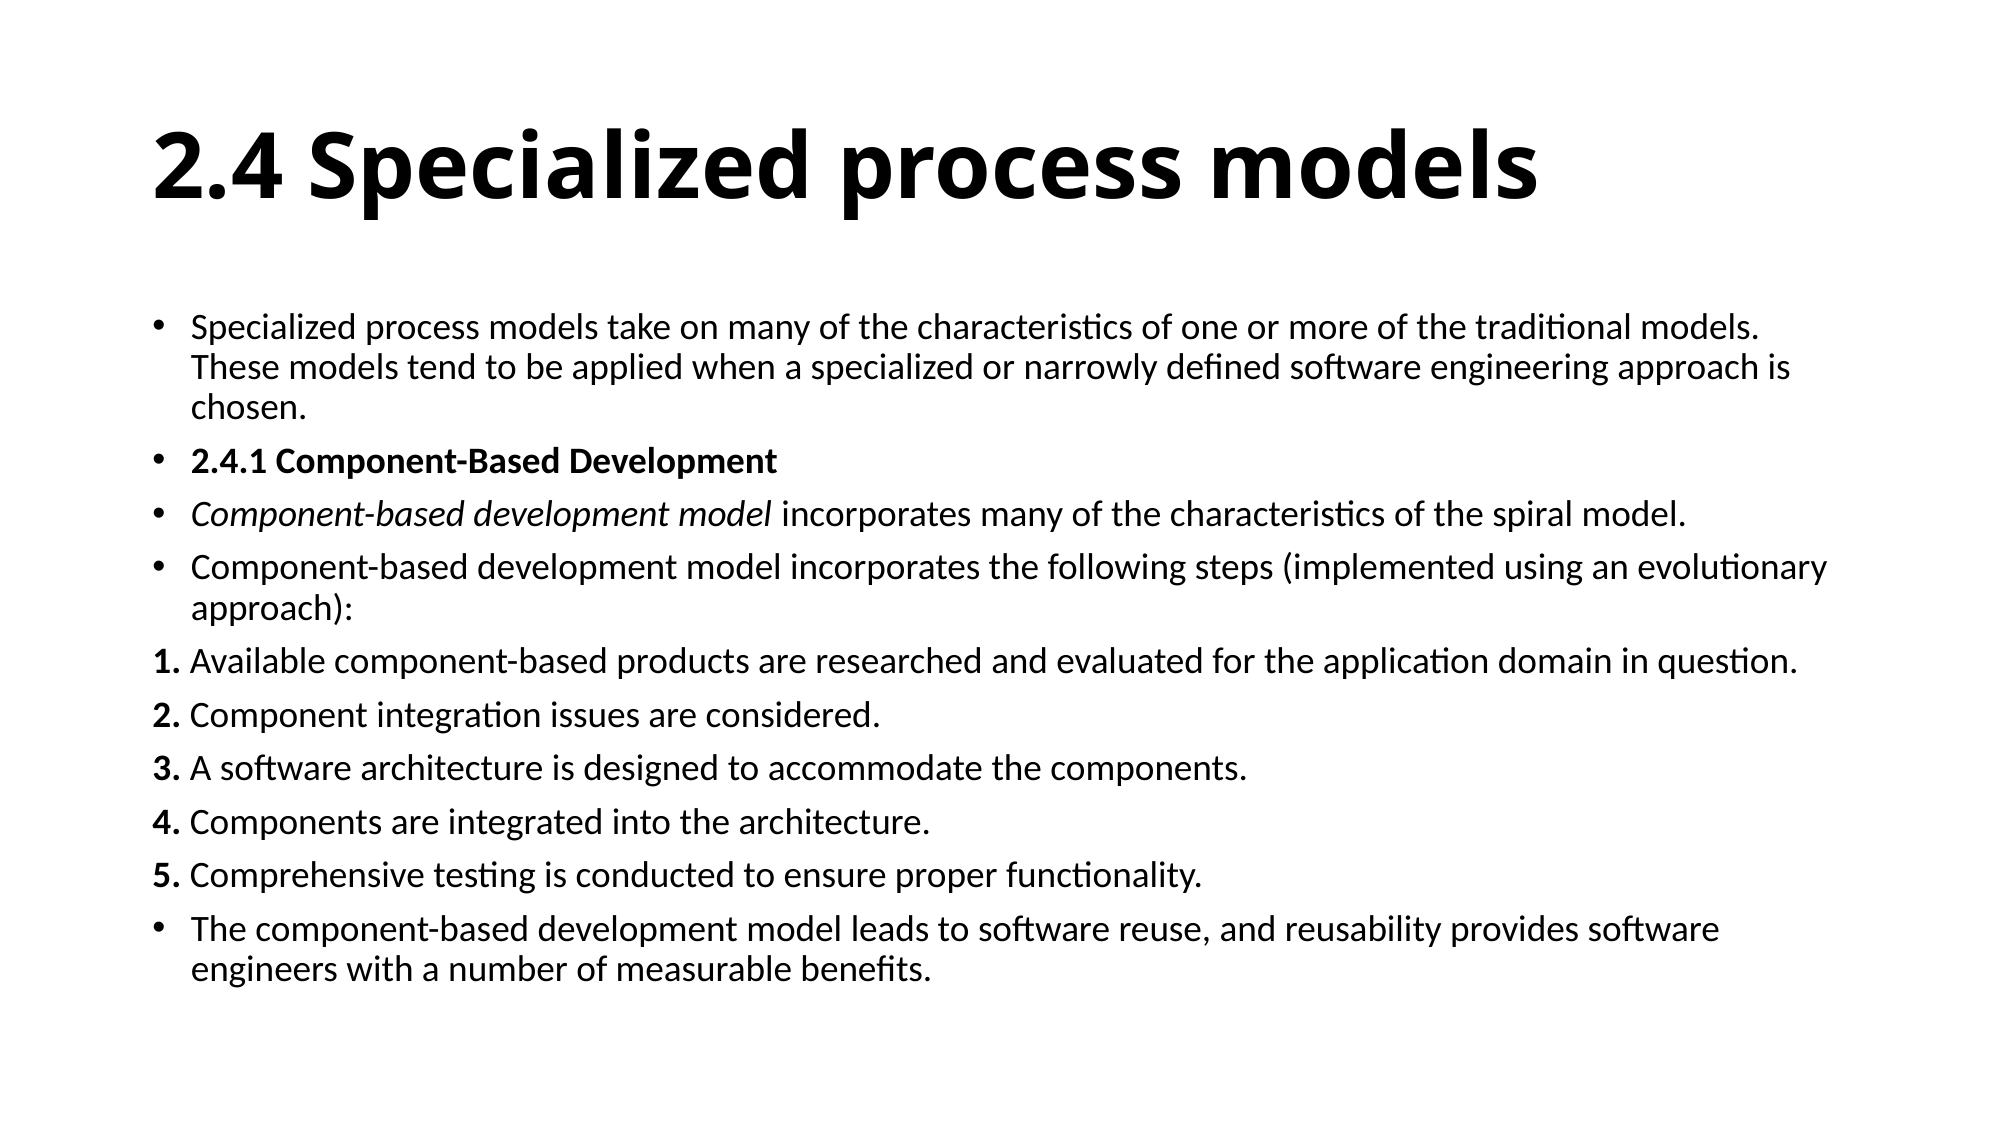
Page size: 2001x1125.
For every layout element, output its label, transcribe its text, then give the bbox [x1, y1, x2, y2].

list Specialized process models take on many of the characteristics of one or more of the traditional models. These models tend to be applied when a specialized or narrowly defined software engineering approach is chosen. 2.4.1 Component-Based Development Component-based development model incorporates many of the characteristics of the spiral model. Component-based development model incorporates the following steps (implemented using an evolutionary approach): 1. Available component-based products are researched and evaluated for the application domain in question. 2. Component integration issues are considered. 3. A software architecture is designed to accommodate the components. 4. Components are integrated into the architecture. 5. Comprehensive testing is conducted to ensure proper functionality. The component-based development model leads to software reuse, and reusability provides software engineers with a number of measurable benefits. [137, 299, 1863, 1014]
title 2.4 Specialized process models [137, 59, 1863, 278]
